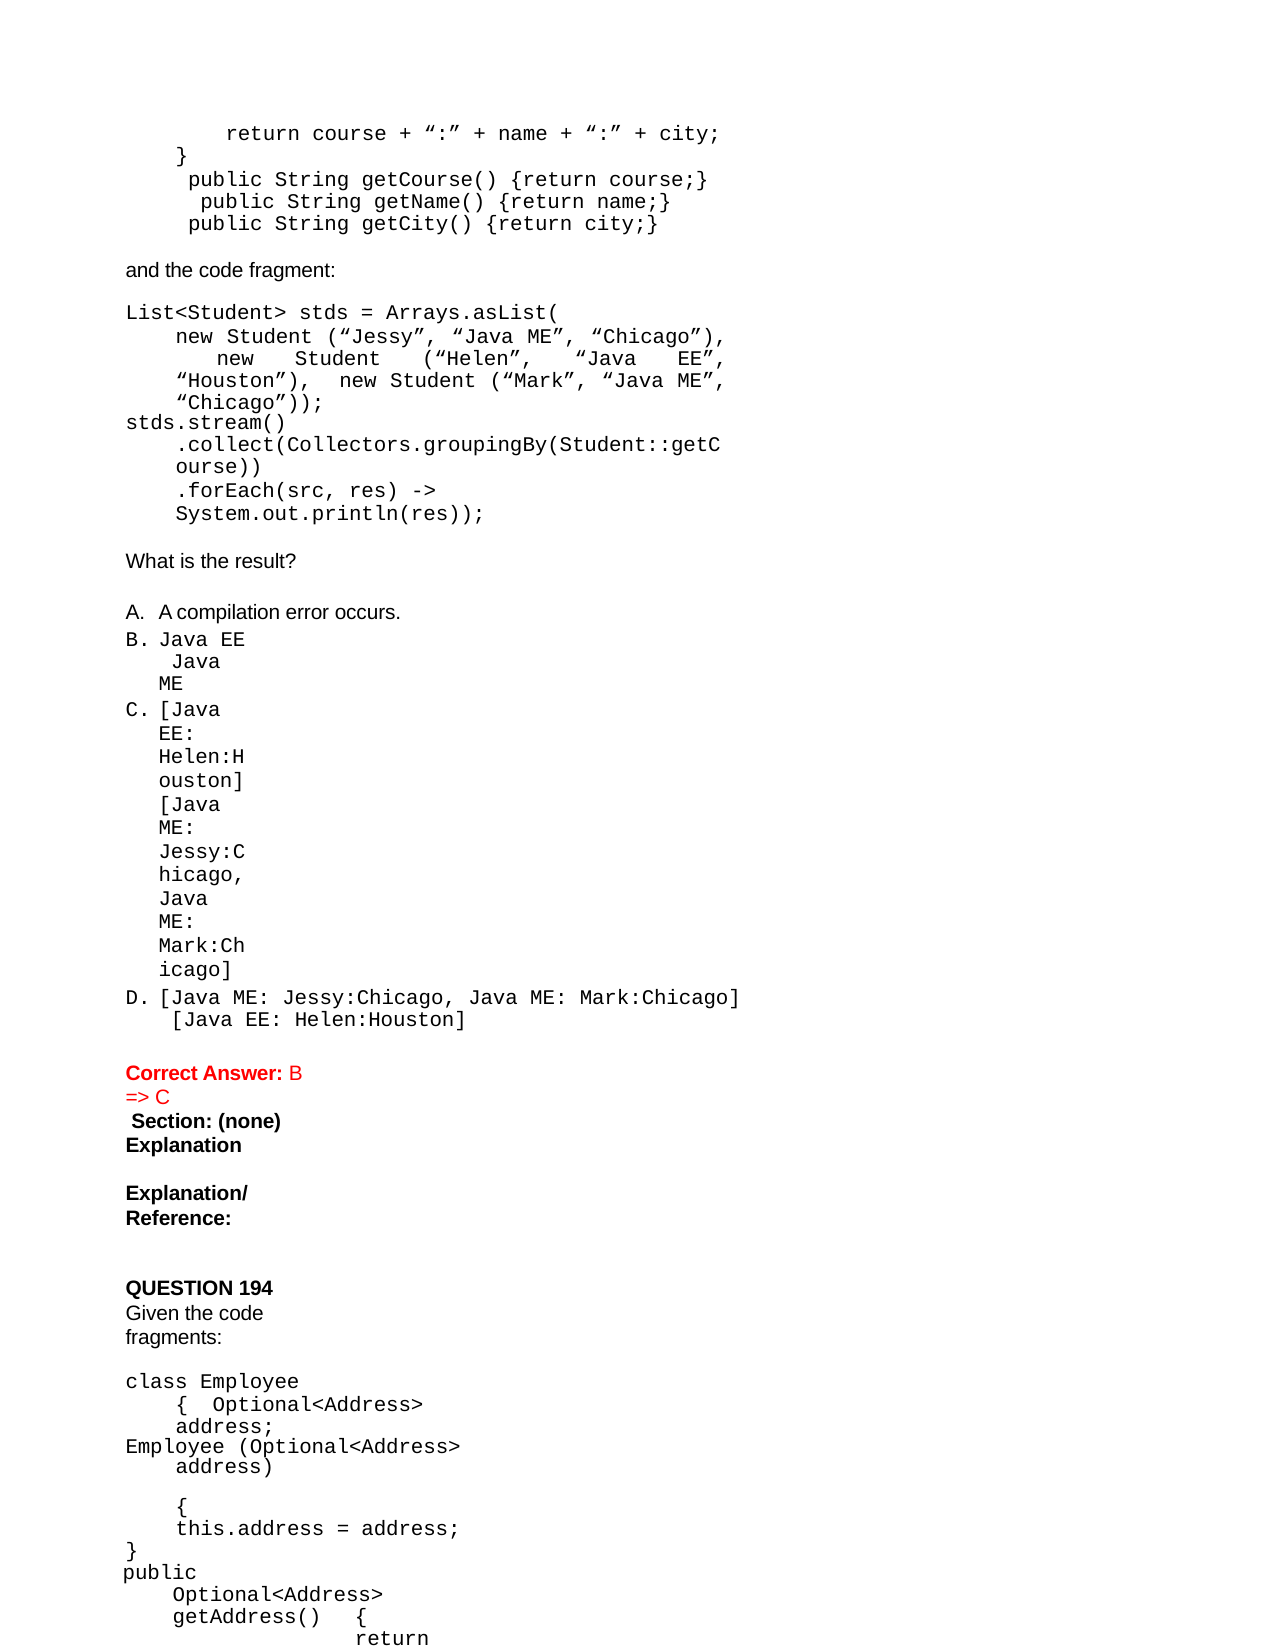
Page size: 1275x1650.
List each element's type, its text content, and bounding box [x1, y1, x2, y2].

text_box return course + “:” + name + “:” + city; } public String getCourse() {return course;} public String getName() {return name;} public String getCity() {return city;} and the code fragment: List<Student> stds = Arrays.asList( new Student (“Jessy”, “Java ME”, “Chicago”), new Student (“Helen”, “Java EE”, “Houston”), new Student (“Mark”, “Java ME”, “Chicago”)); stds.stream() .collect(Collectors.groupingBy(Student::getCourse)) .forEach(src, res) -> System.out.println(res)); What is the result? A compilation error occurs. Java EE Java ME [Java EE: Helen:Houston] [Java ME: Jessy:Chicago, Java ME: Mark:Chicago] [Java ME: Jessy:Chicago, Java ME: Mark:Chicago] [Java EE: Helen:Houston] Correct Answer: B => C Section: (none) Explanation Explanation/Reference: QUESTION 194 Given the code fragments: class Employee { Optional<Address> address; Employee (Optional<Address> address) { this.address = address; } public Optional<Address> getAddress() { return address; } } class Address { String city = “New York”; public String getCity { return city: } public String toString() { return city; } } and Address address = new Address; Optional<Address> addrs1 = Optional.ofNullable (address); Employee e1 = new Employee (addrs1); String eAddress = (addrs1.isPresent()) ? addrs1.get().getCity() : “City Not available”; System.out.println(eAddress); [90, 119, 1068, 1650]
